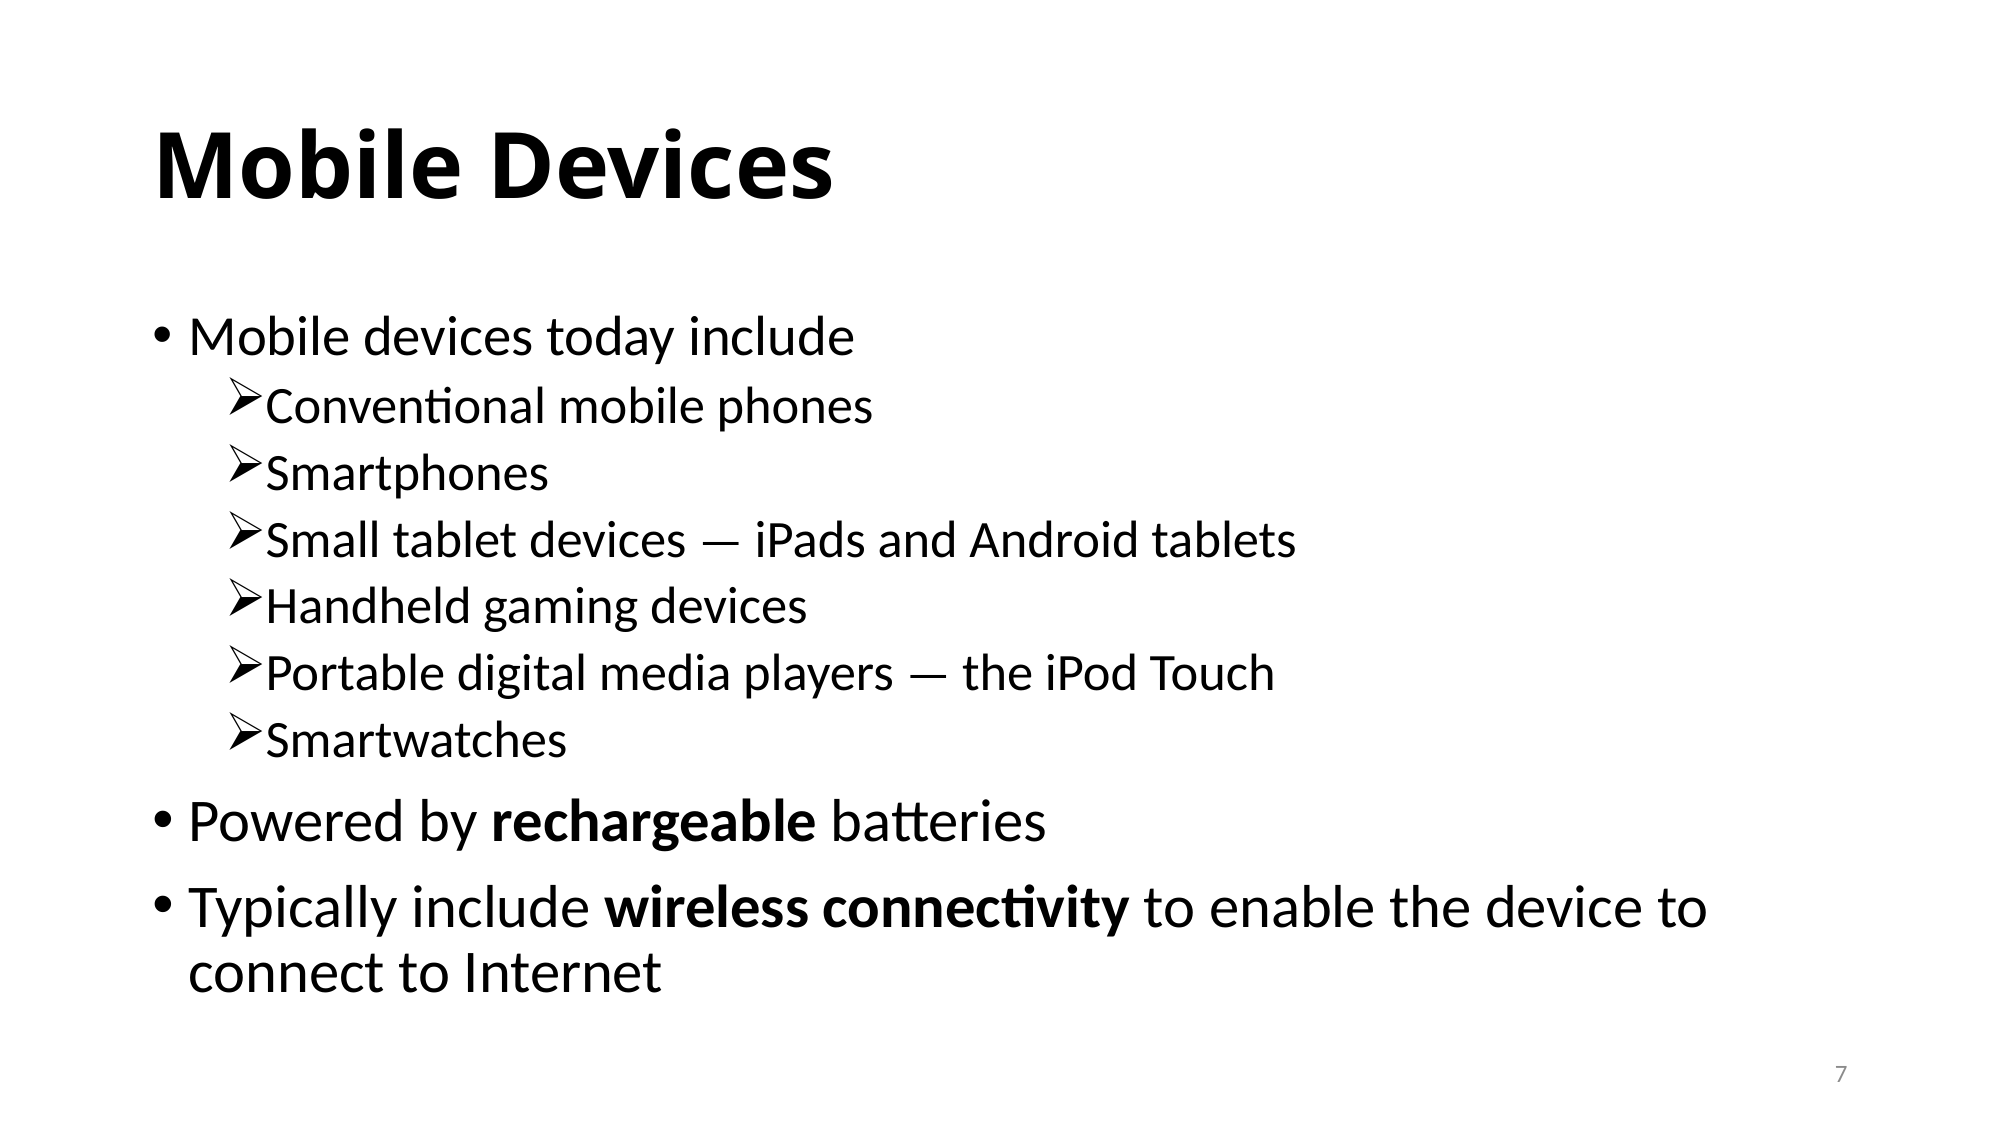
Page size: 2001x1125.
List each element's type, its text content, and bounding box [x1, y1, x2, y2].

list Mobile devices today include Conventional mobile phones Smartphones Small tablet devices — iPads and Android tablets Handheld gaming devices Portable digital media players — the iPod Touch Smartwatches Powered by rechargeable batteries Typically include wireless connectivity to enable the device to connect to Internet [137, 299, 1863, 1014]
slide_number 7 [1412, 1042, 1863, 1103]
title Mobile Devices [137, 59, 1863, 278]
